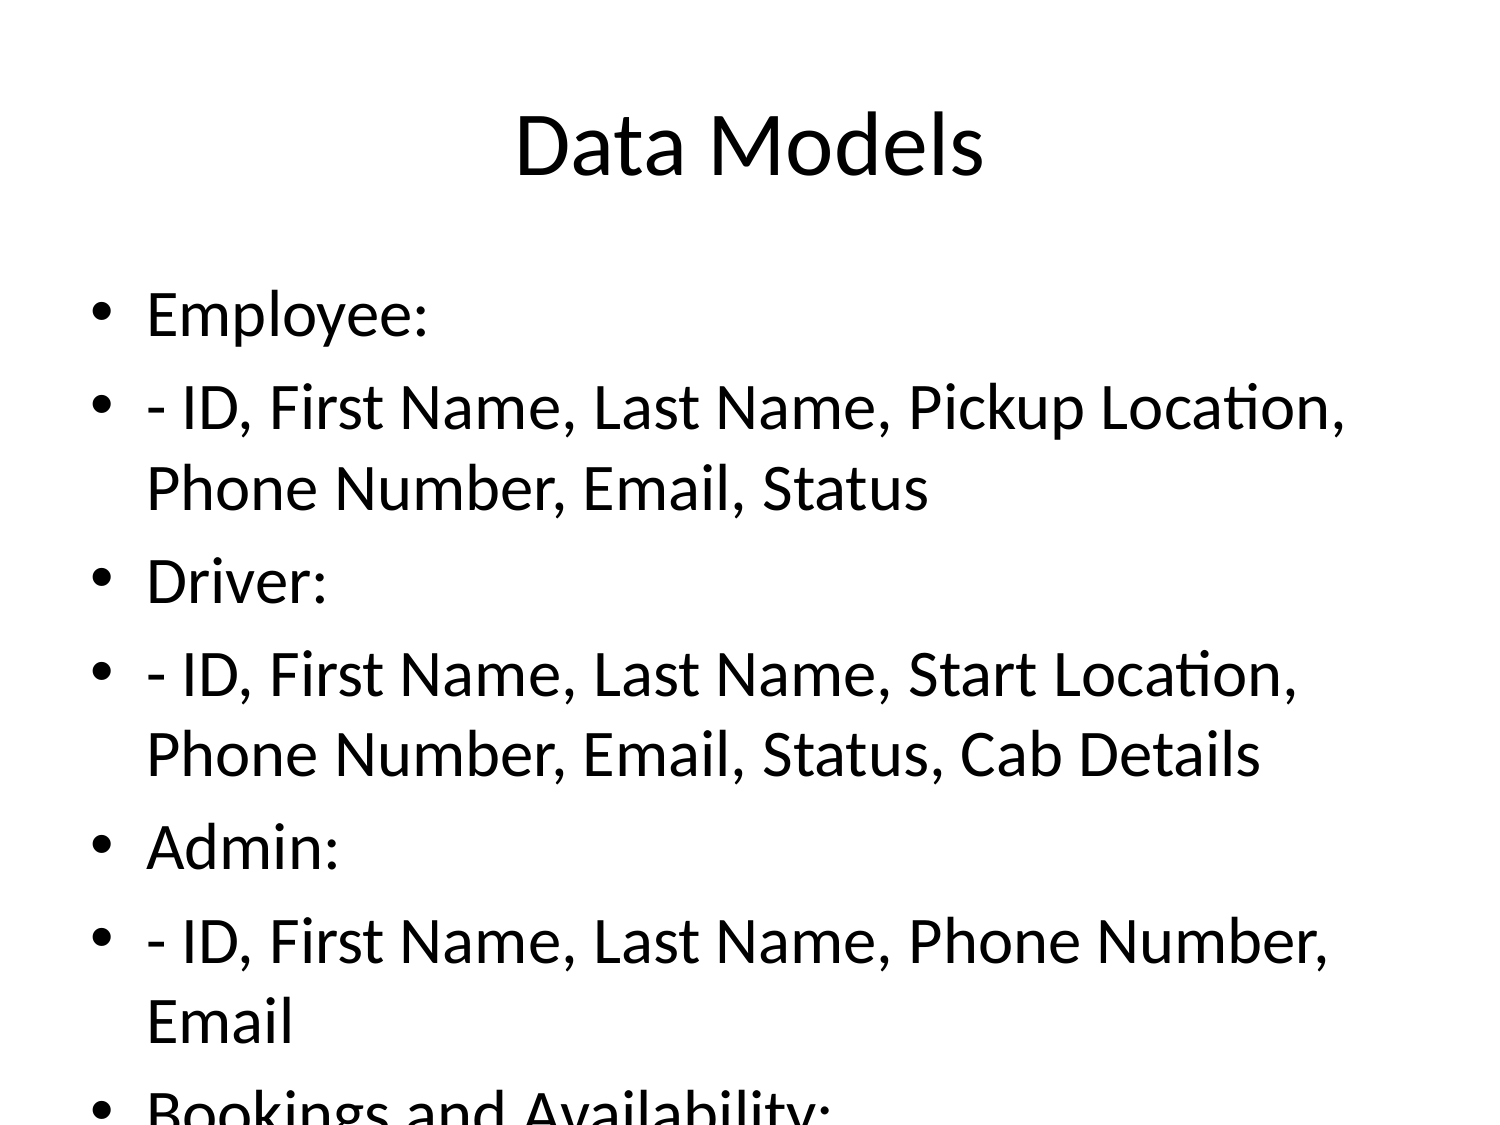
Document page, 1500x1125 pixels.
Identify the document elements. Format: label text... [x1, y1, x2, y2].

list Employee: - ID, First Name, Last Name, Pickup Location, Phone Number, Email, Status Driver: - ID, First Name, Last Name, Start Location, Phone Number, Email, Status, Cab Details Admin: - ID, First Name, Last Name, Phone Number, Email Bookings and Availability: - BookingID, EmployeeID, PickupLocation, Status - AvailabilityID, DriverID, StartLocation, Status [75, 262, 1425, 1005]
title Data Models [75, 45, 1425, 233]
